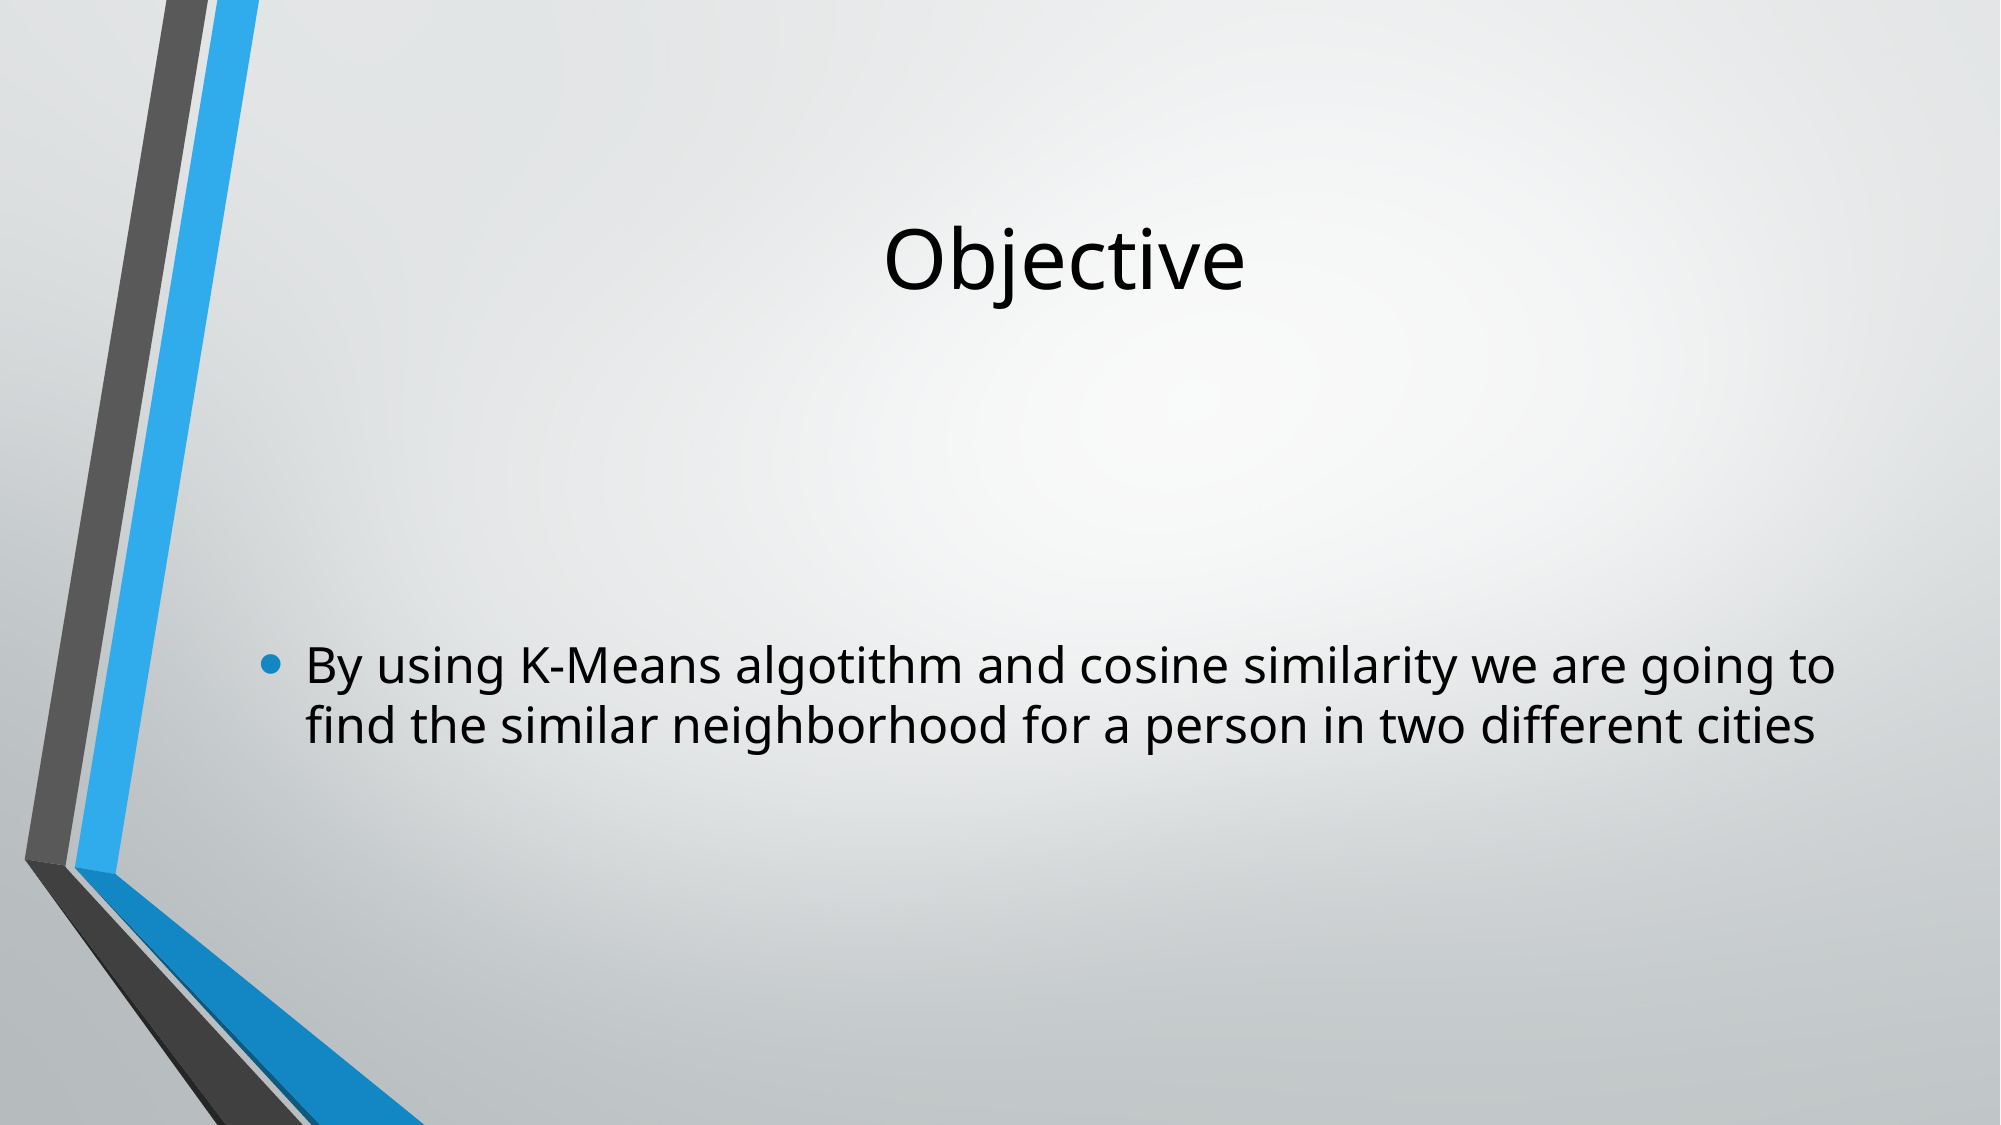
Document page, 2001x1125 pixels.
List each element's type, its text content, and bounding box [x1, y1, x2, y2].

list By using K-Means algotithm and cosine similarity we are going to find the similar neighborhood for a person in two different cities [243, 437, 1887, 950]
title Objective [243, 112, 1887, 400]
